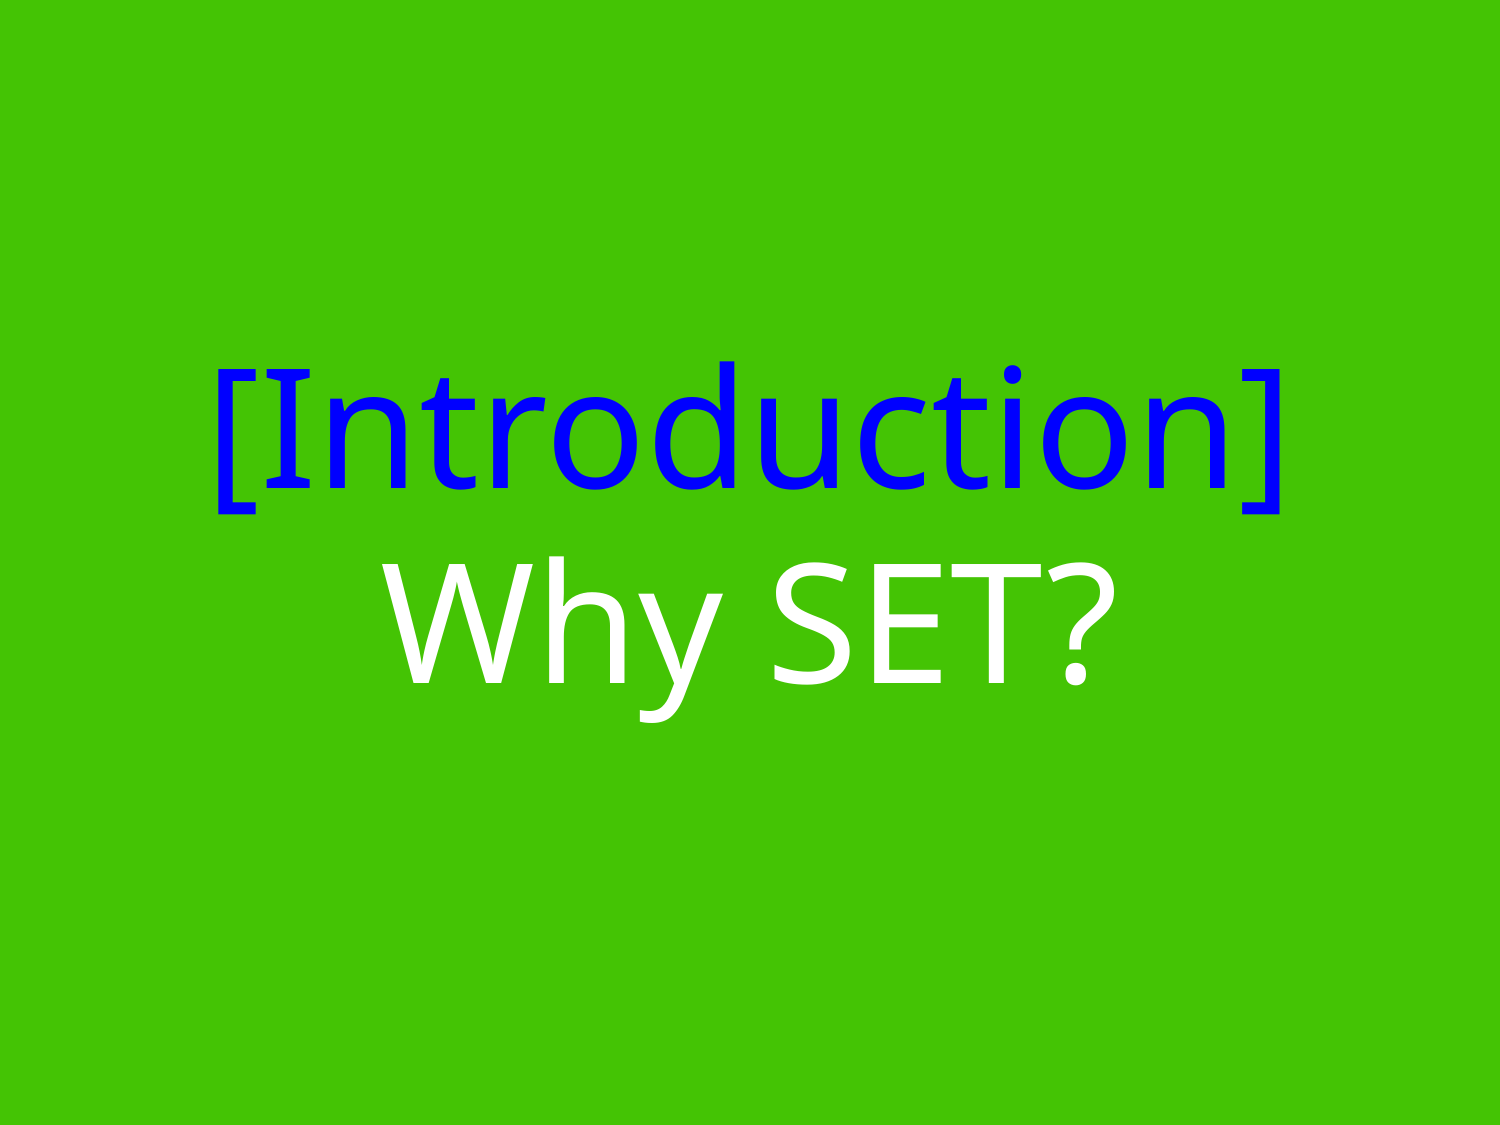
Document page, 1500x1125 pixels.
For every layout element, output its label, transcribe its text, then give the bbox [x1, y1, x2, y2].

title [Introduction] Why SET? [0, 0, 1500, 1043]
